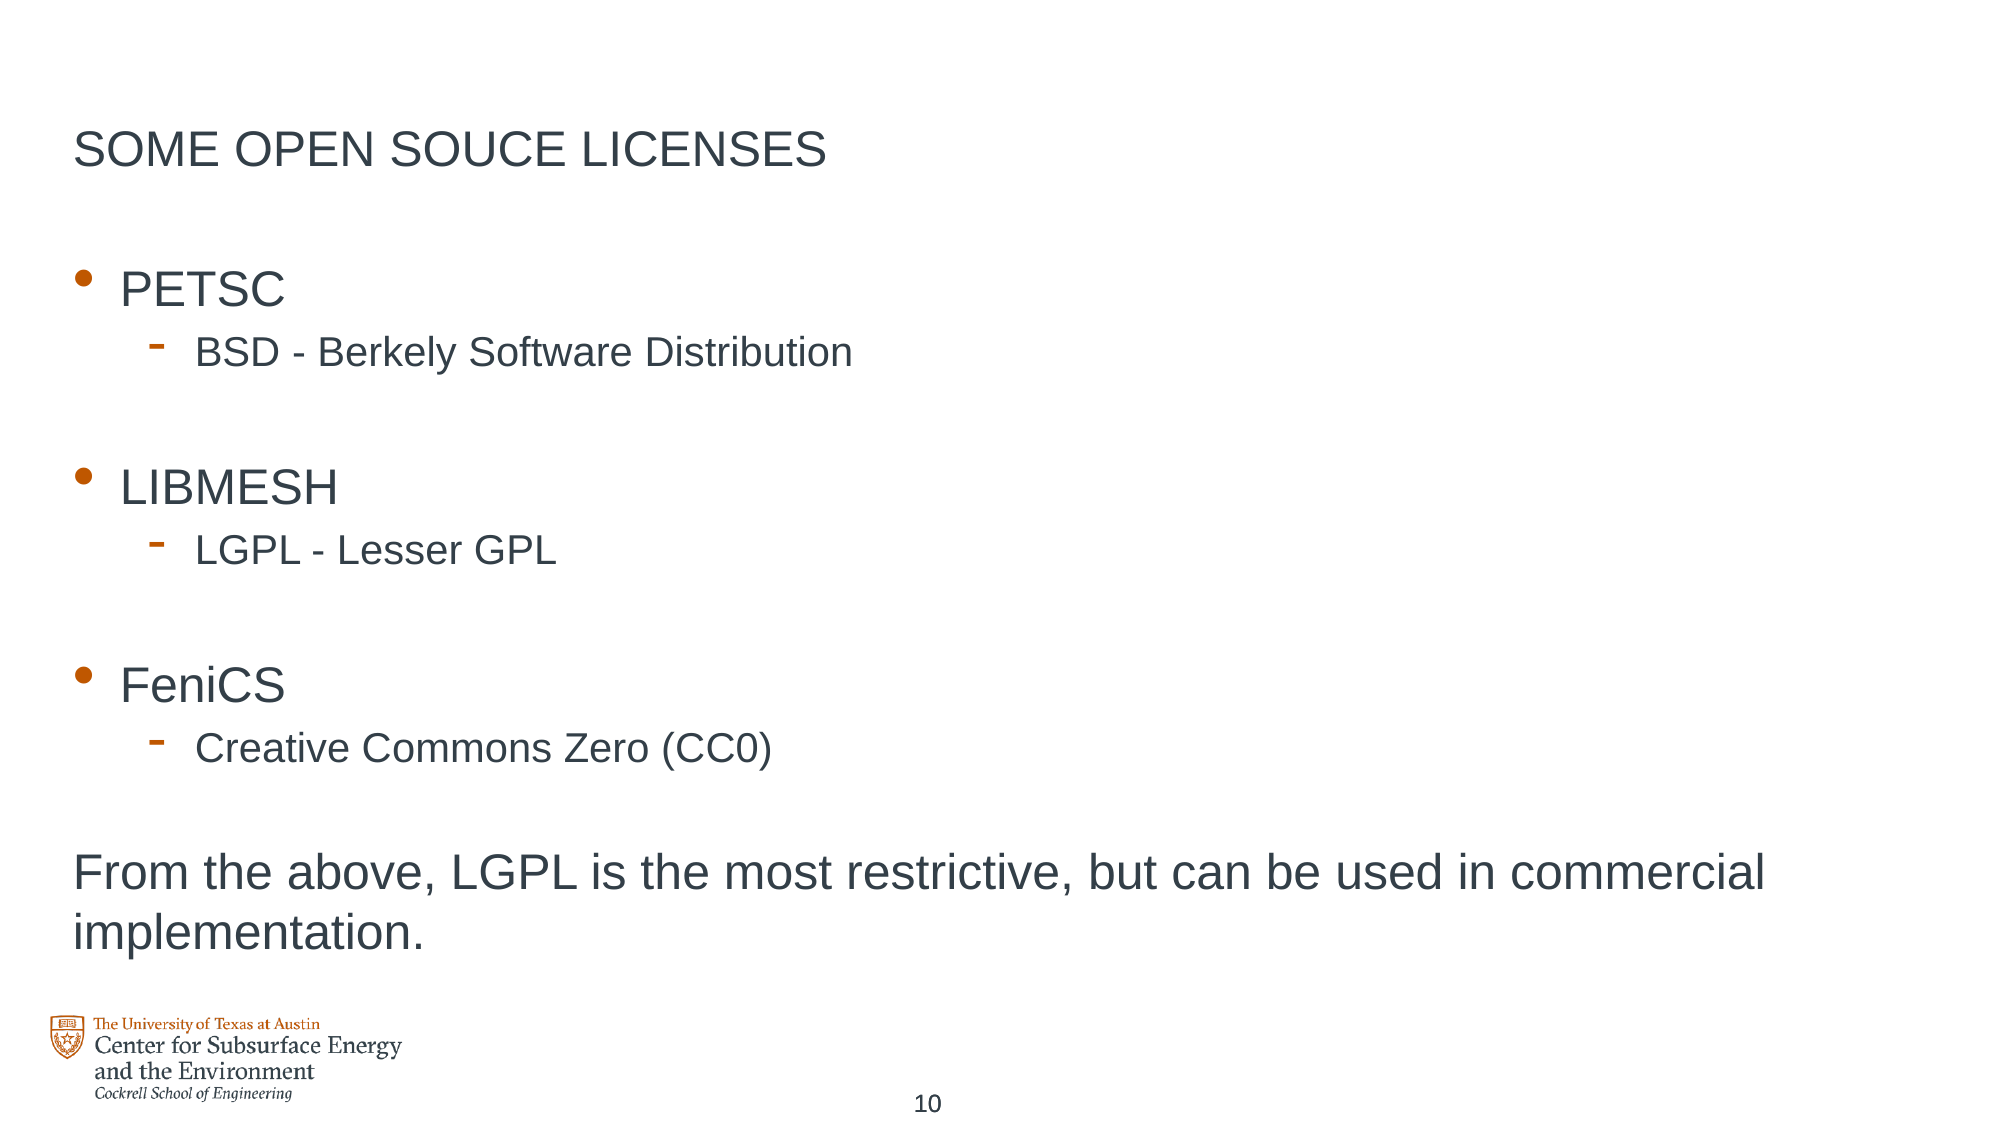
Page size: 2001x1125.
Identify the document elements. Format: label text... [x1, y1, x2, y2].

picture [46, 1011, 406, 1106]
list SOME OPEN SOUCE LICENSES PETSC BSD - Berkely Software Distribution LIBMESH LGPL - Lesser GPL FeniCS Creative Commons Zero (CC0) From the above, LGPL is the most restrictive, but can be used in commercial implementation. [57, 108, 1945, 997]
